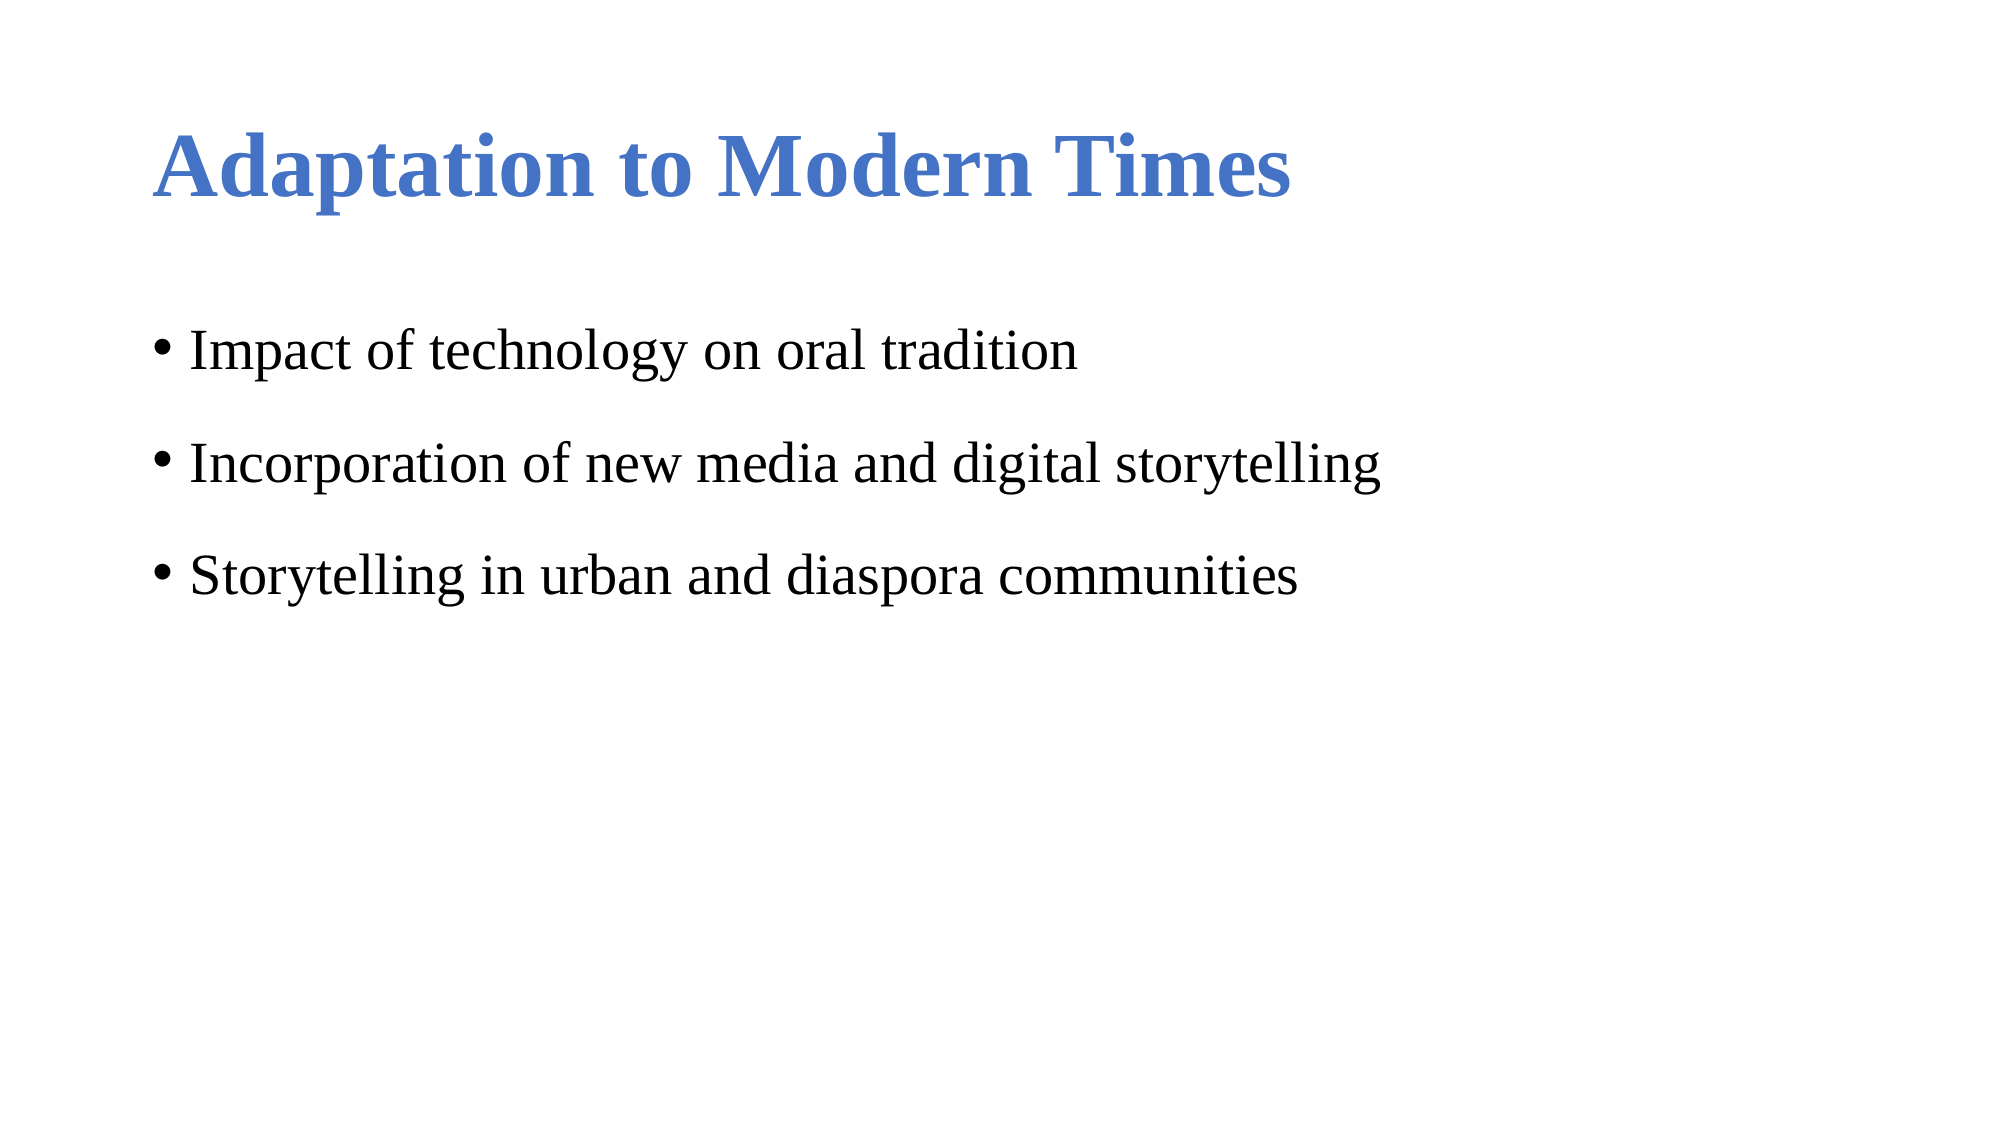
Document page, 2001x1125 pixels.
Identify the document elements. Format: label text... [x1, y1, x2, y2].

list Impact of technology on oral tradition Incorporation of new media and digital storytelling Storytelling in urban and diaspora communities [137, 299, 1863, 1014]
title Adaptation to Modern Times [137, 57, 1863, 276]
